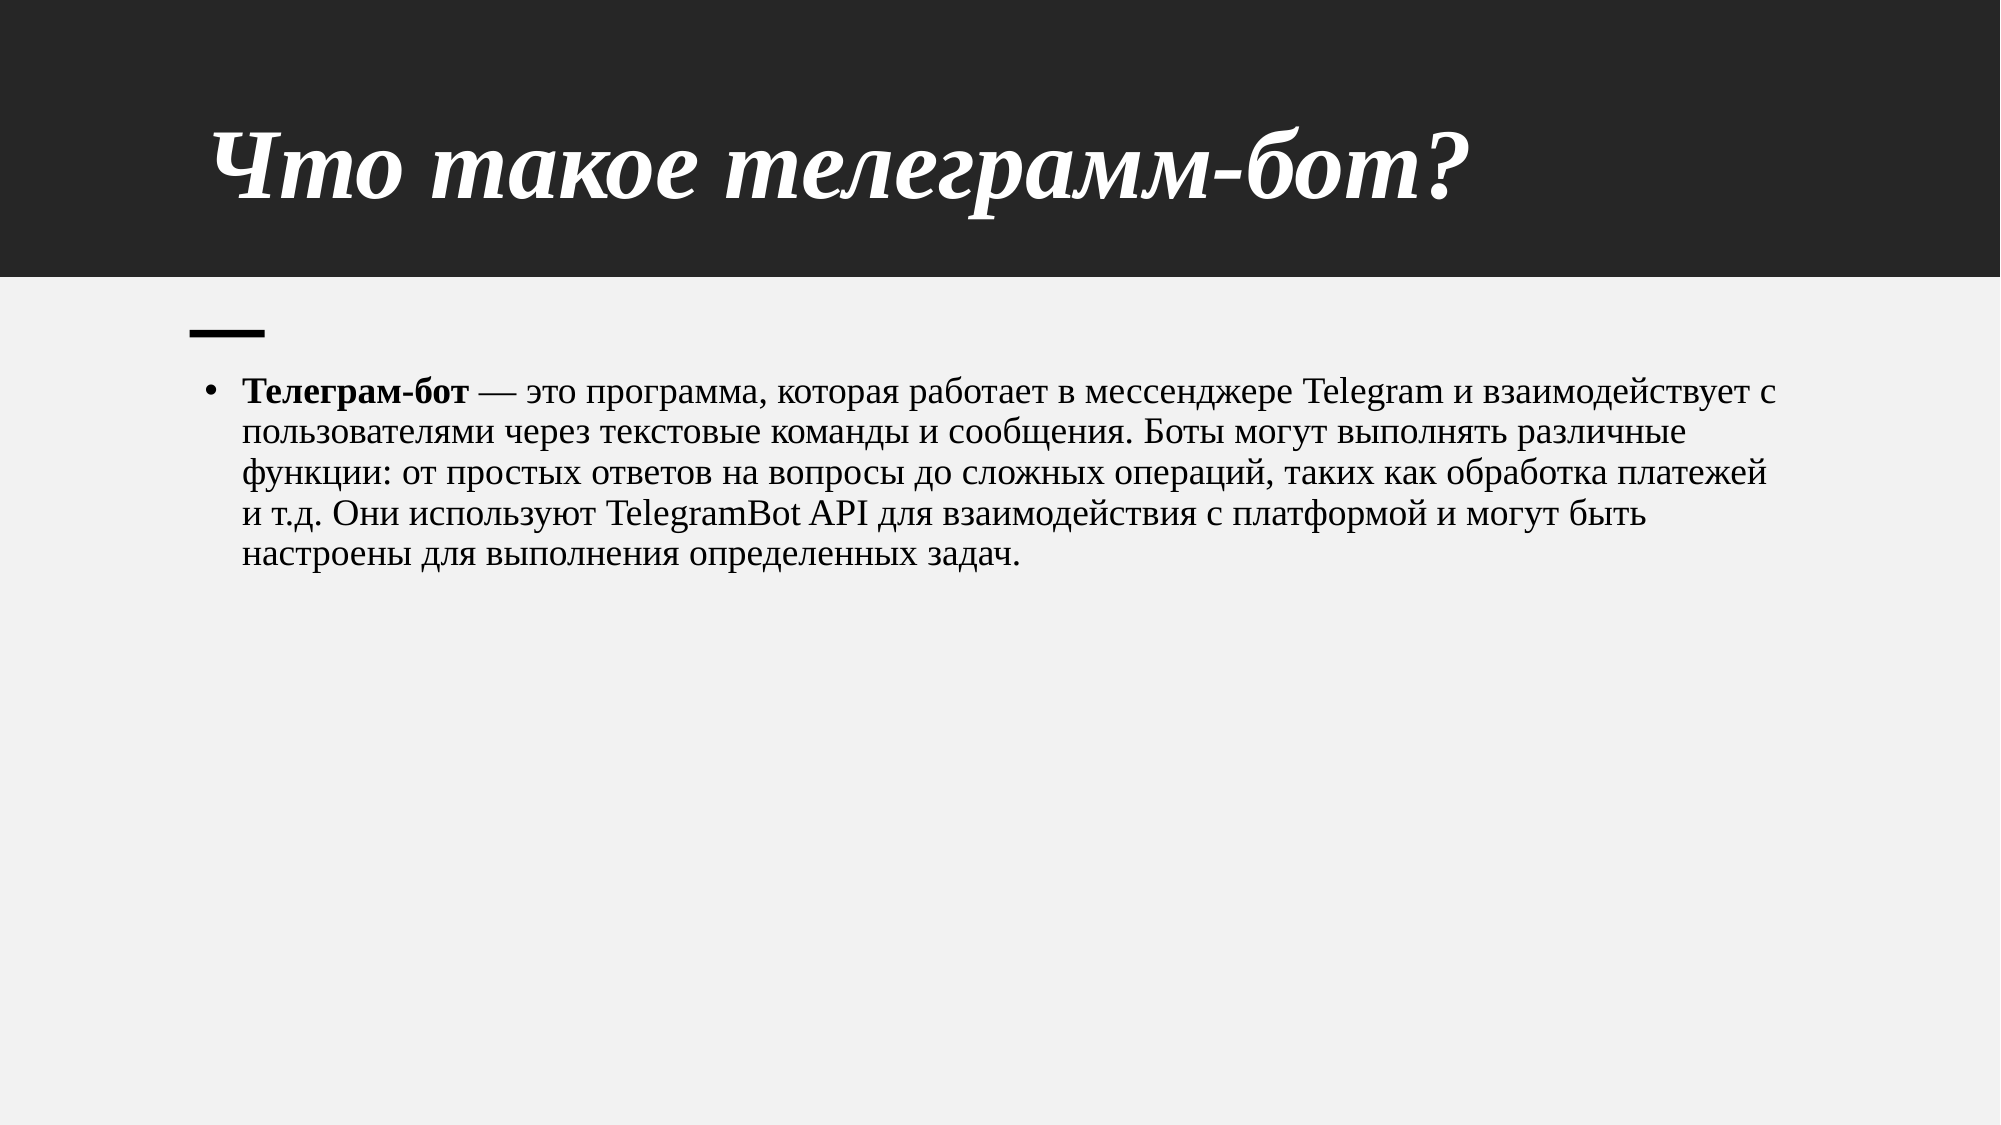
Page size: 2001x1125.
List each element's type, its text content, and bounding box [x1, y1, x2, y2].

text_box [0, 0, 2000, 275]
list Телеграм-бот — это программа, которая работает в мессенджере Telegram и взаимодействует с пользователями через текстовые команды и сообщения. Боты могут выполнять различные функции: от простых ответов на вопросы до сложных операций, таких как обработка платежей и т.д. Они используют TelegramBot API для взаимодействия с платформой и могут быть настроены для выполнения определенных задач. [189, 363, 1811, 1014]
text_box [0, 275, 2000, 1125]
text_box [188, 328, 266, 339]
title Что такое телеграмм-бот? [189, 104, 1812, 253]
